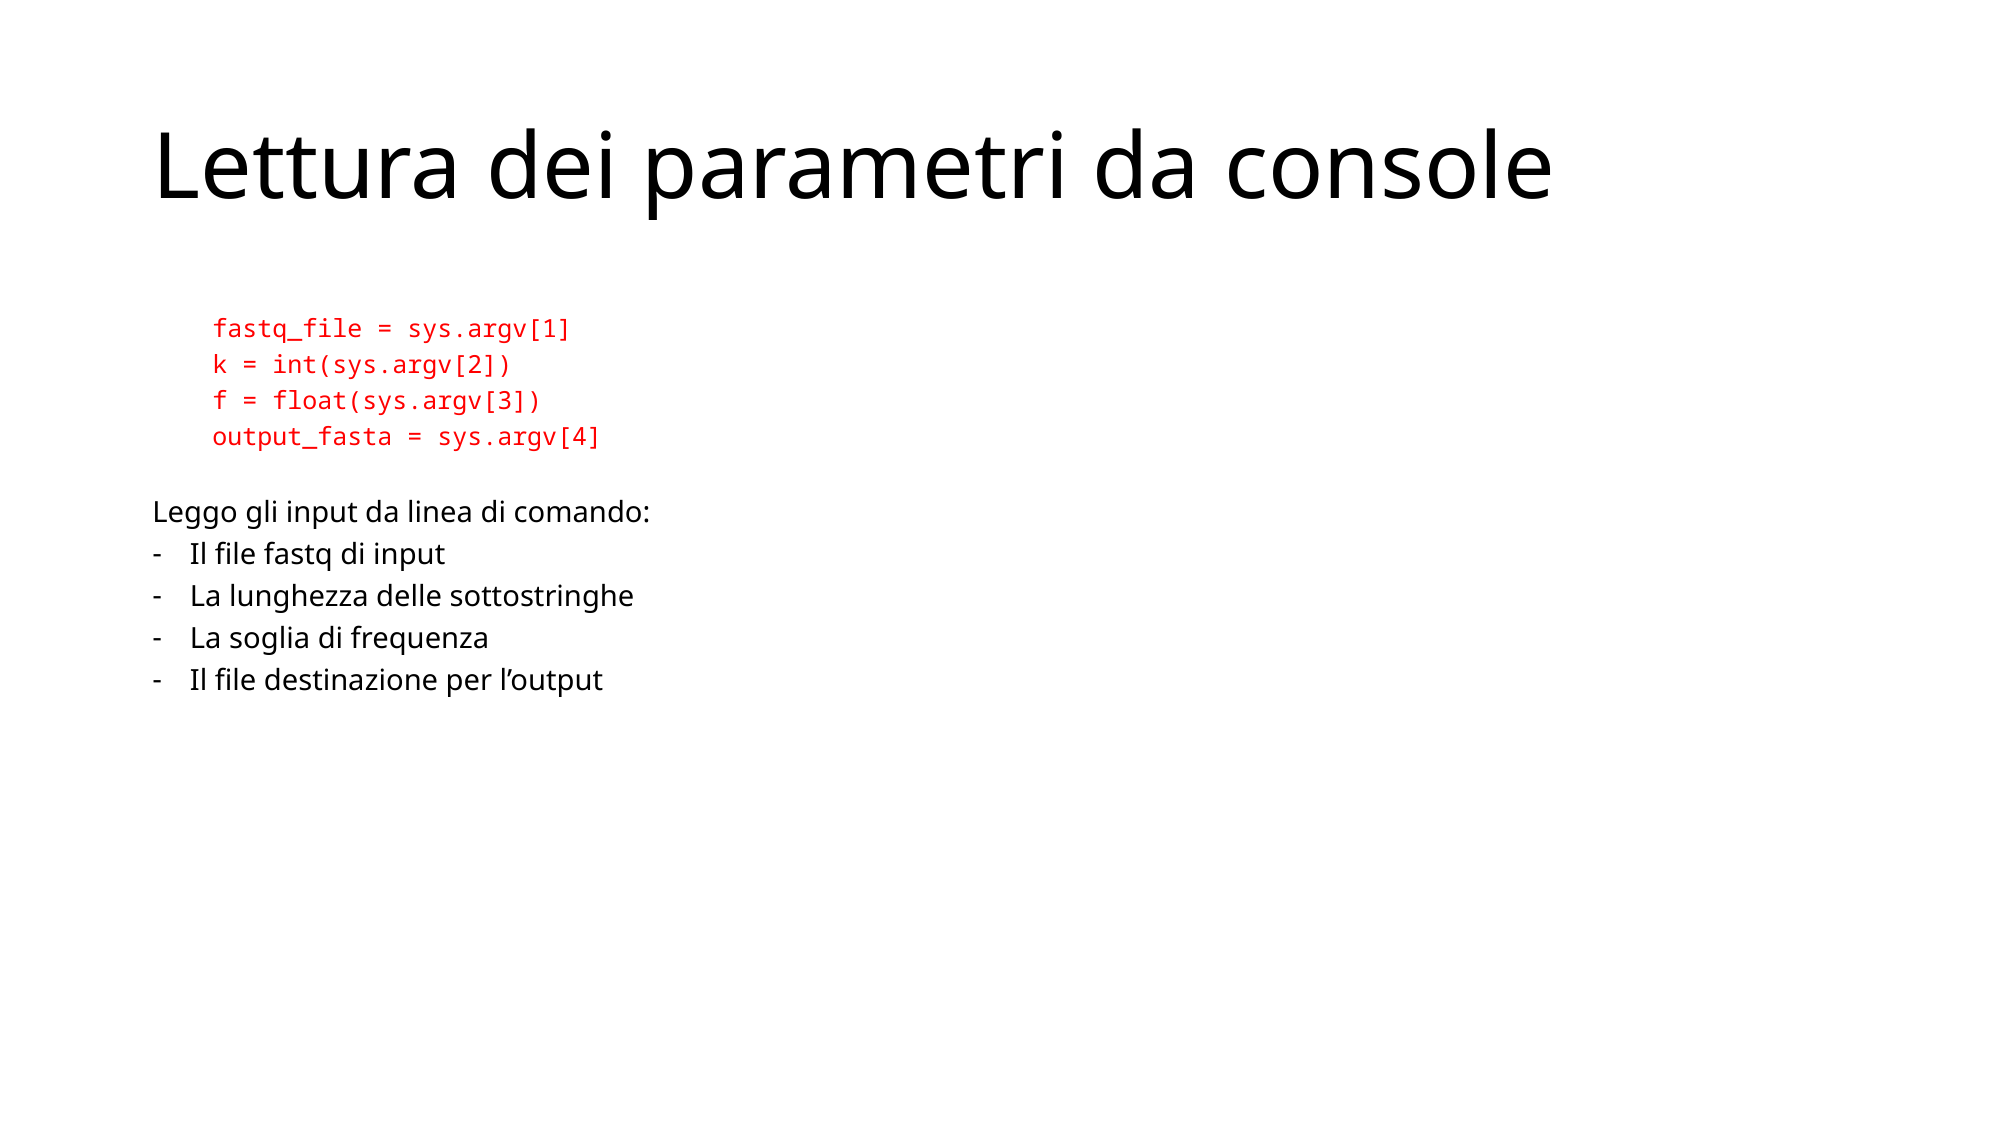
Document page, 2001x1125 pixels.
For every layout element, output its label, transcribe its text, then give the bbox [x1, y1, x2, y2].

title Lettura dei parametri da console [137, 59, 1863, 278]
list fastq_file = sys.argv[1] k = int(sys.argv[2]) f = float(sys.argv[3]) output_fasta = sys.argv[4] Leggo gli input da linea di comando: Il file fastq di input La lunghezza delle sottostringhe La soglia di frequenza Il file destinazione per l’output [137, 299, 1863, 1014]
